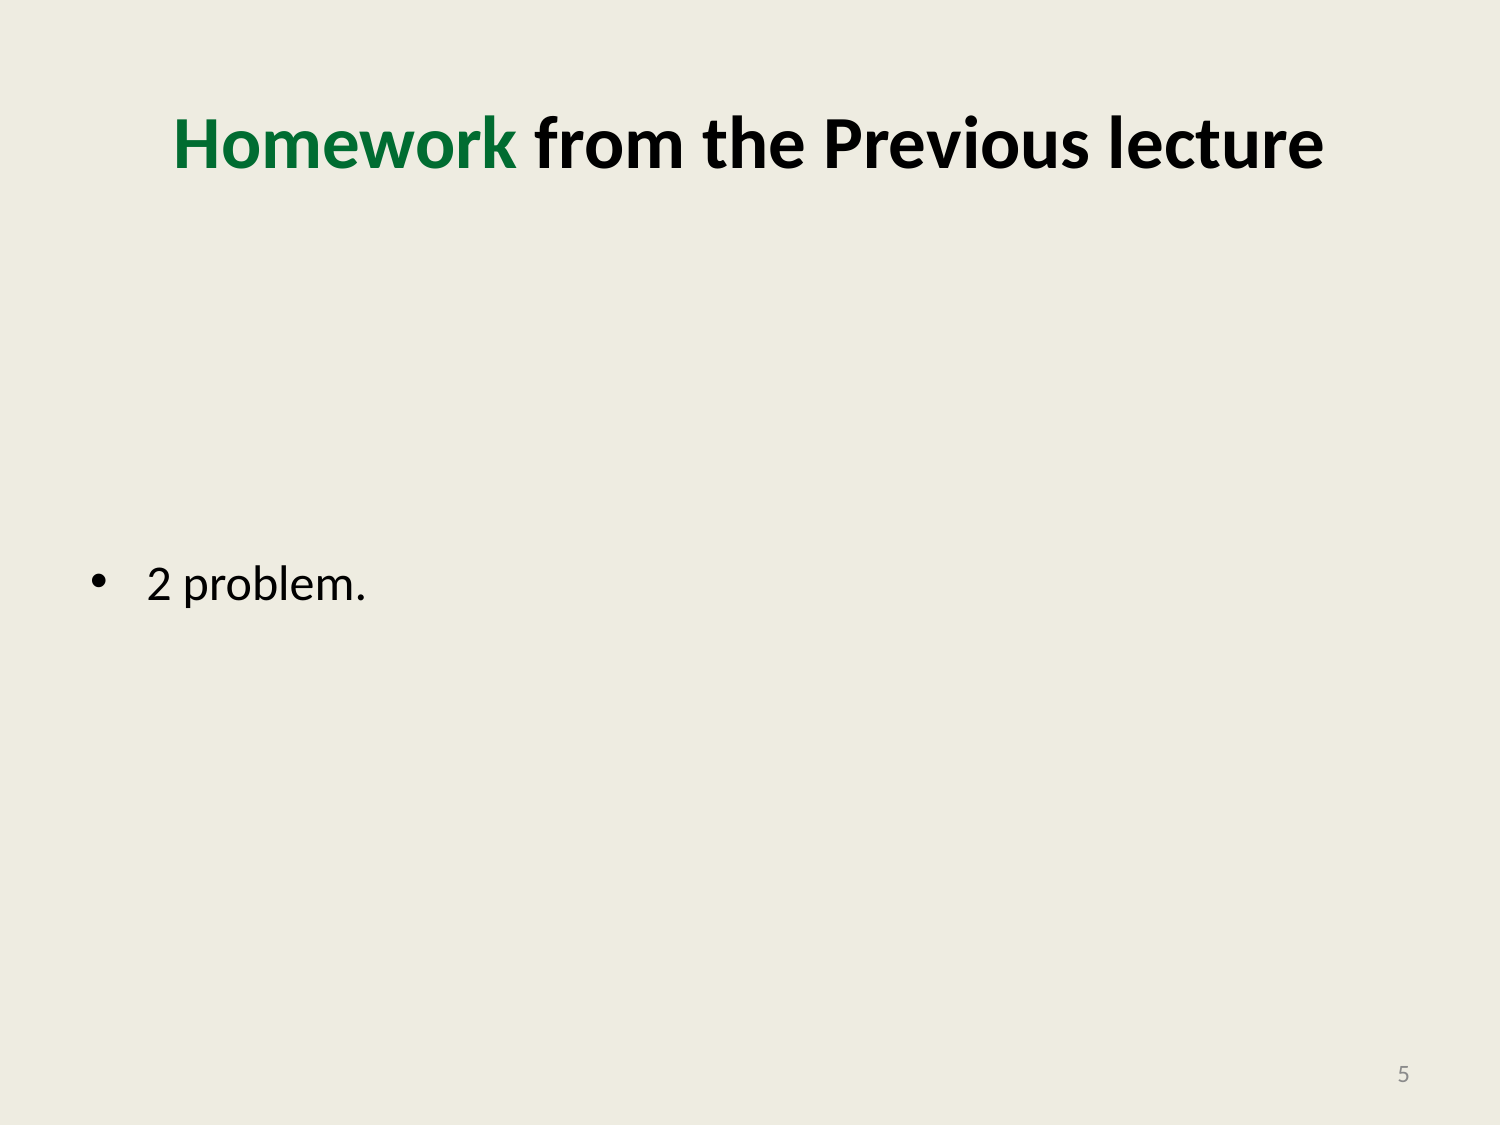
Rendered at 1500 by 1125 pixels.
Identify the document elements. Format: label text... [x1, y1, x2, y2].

title Homework from the Previous lecture [75, 45, 1425, 233]
slide_number 5 [1074, 1042, 1425, 1103]
list 2 problem. [75, 262, 1425, 1005]
